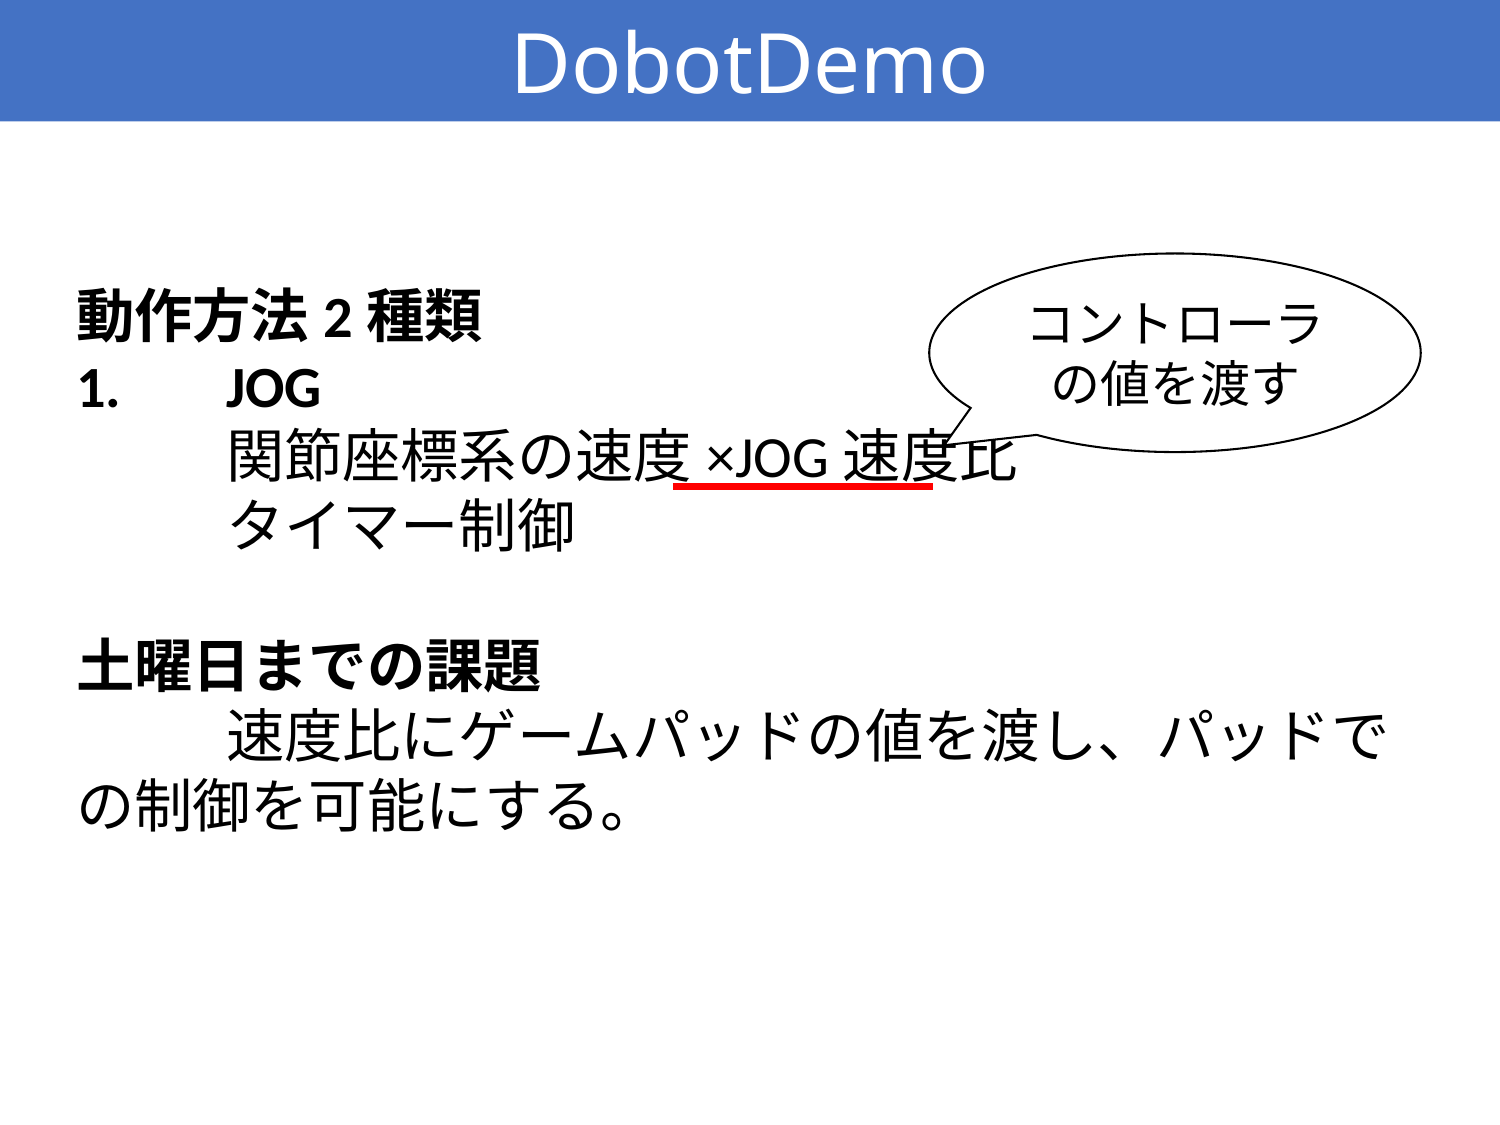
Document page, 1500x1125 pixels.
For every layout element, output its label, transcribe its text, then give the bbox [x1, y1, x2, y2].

text_box 動作方法2種類 1. JOG 関節座標系の速度×JOG速度比 タイマー制御 土曜日までの課題 速度比にゲームパッドの値を渡し、パッドでの制御を可能にする。 [61, 272, 1439, 847]
text_box DobotDemo [0, 0, 1500, 122]
text_box コントローラの値を渡す [928, 252, 1422, 454]
